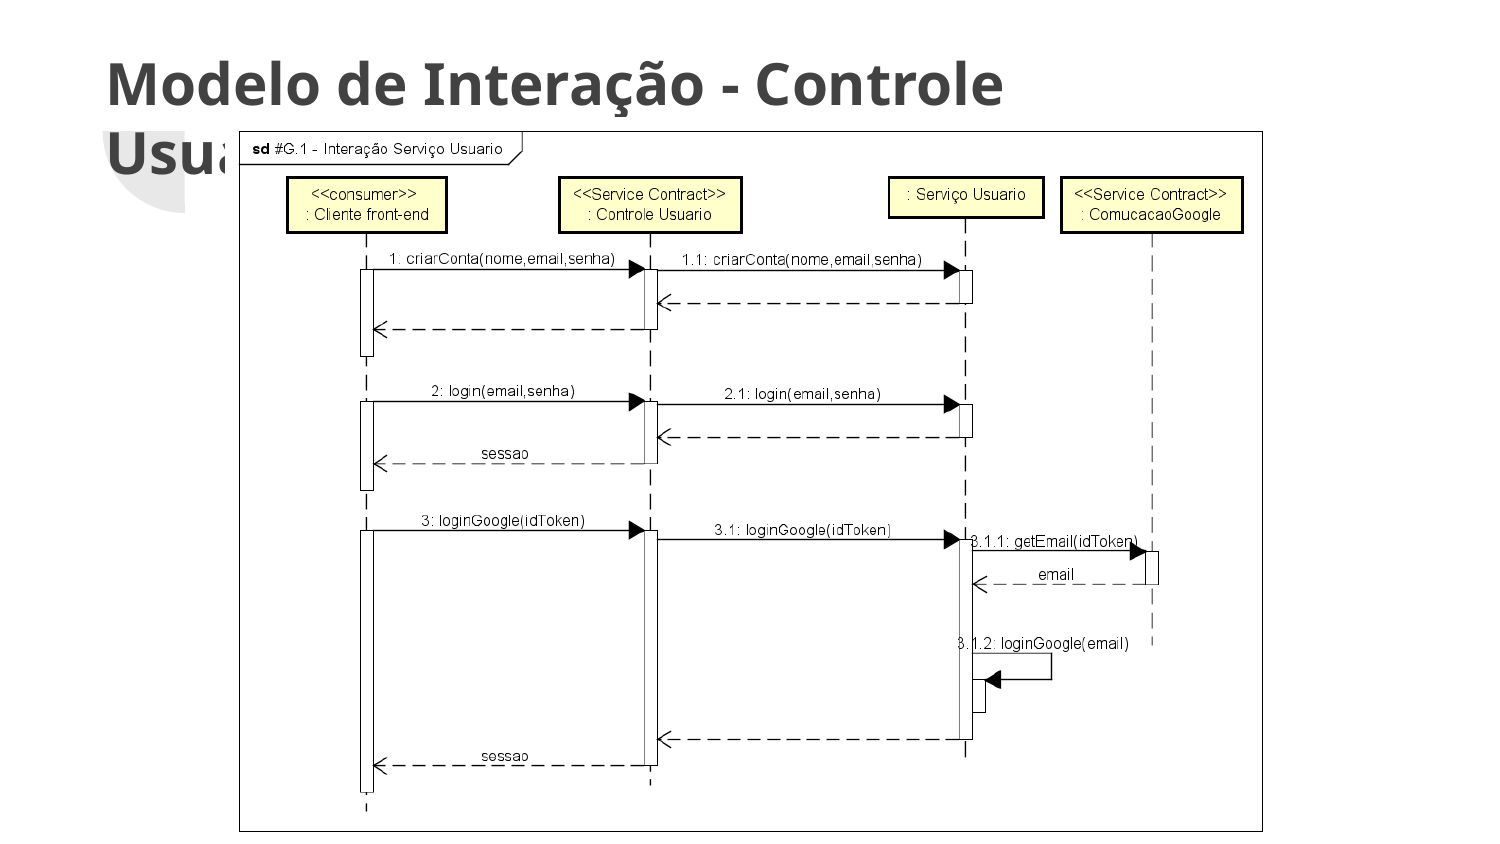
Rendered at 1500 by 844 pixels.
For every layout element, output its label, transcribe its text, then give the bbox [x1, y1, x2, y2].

picture [225, 117, 1275, 844]
title Modelo de Interação - Controle Usuário [103, 44, 1179, 188]
